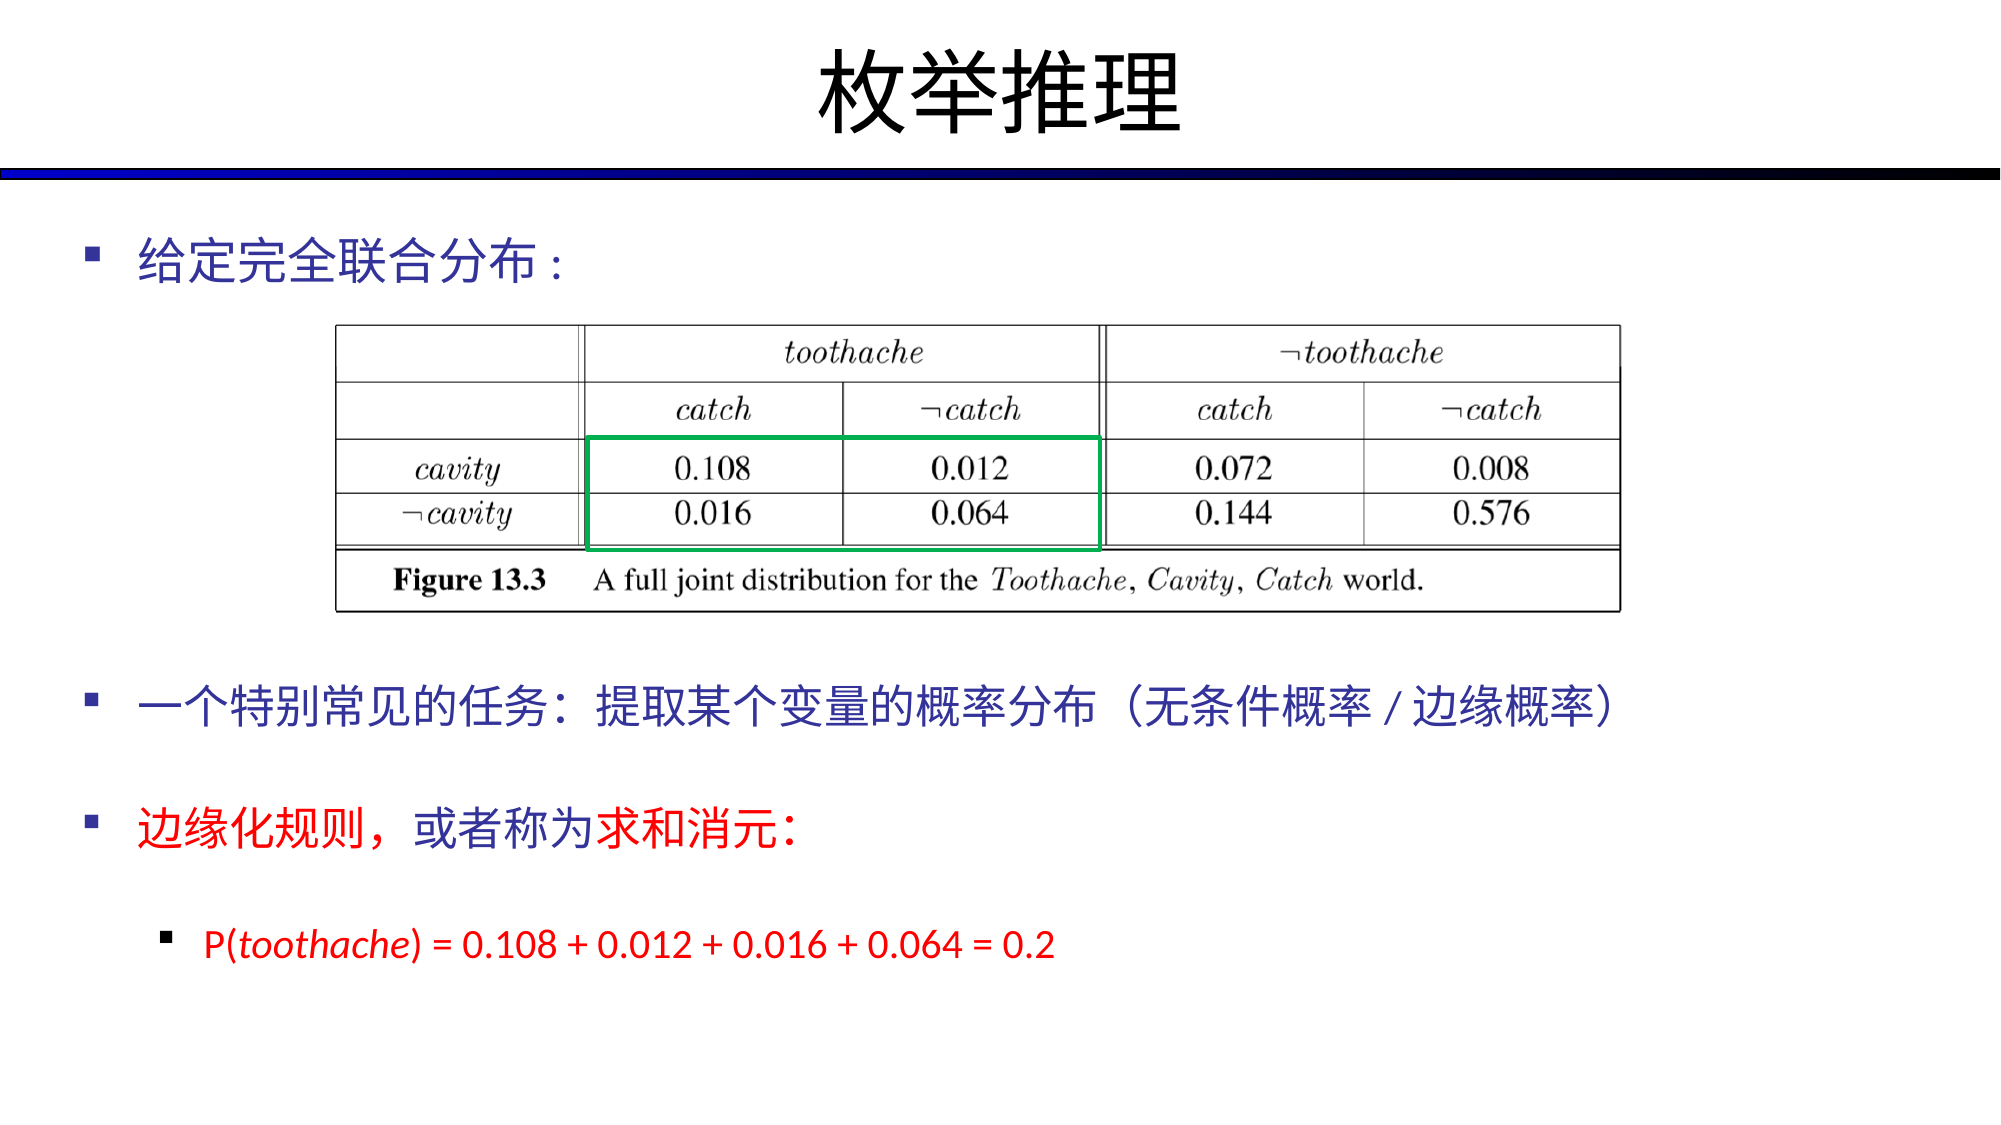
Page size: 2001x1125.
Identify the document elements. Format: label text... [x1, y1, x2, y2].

picture [316, 299, 1638, 627]
title 枚举推理 [0, 0, 2000, 184]
list 给定完全联合分布: 一个特别常见的任务：提取某个变量的概率分布（无条件概率/边缘概率） 边缘化规则，或者称为求和消元： P(toothache) = 0.108 + 0.012 + 0.016 + 0.064 = 0.2 [66, 228, 1934, 1006]
